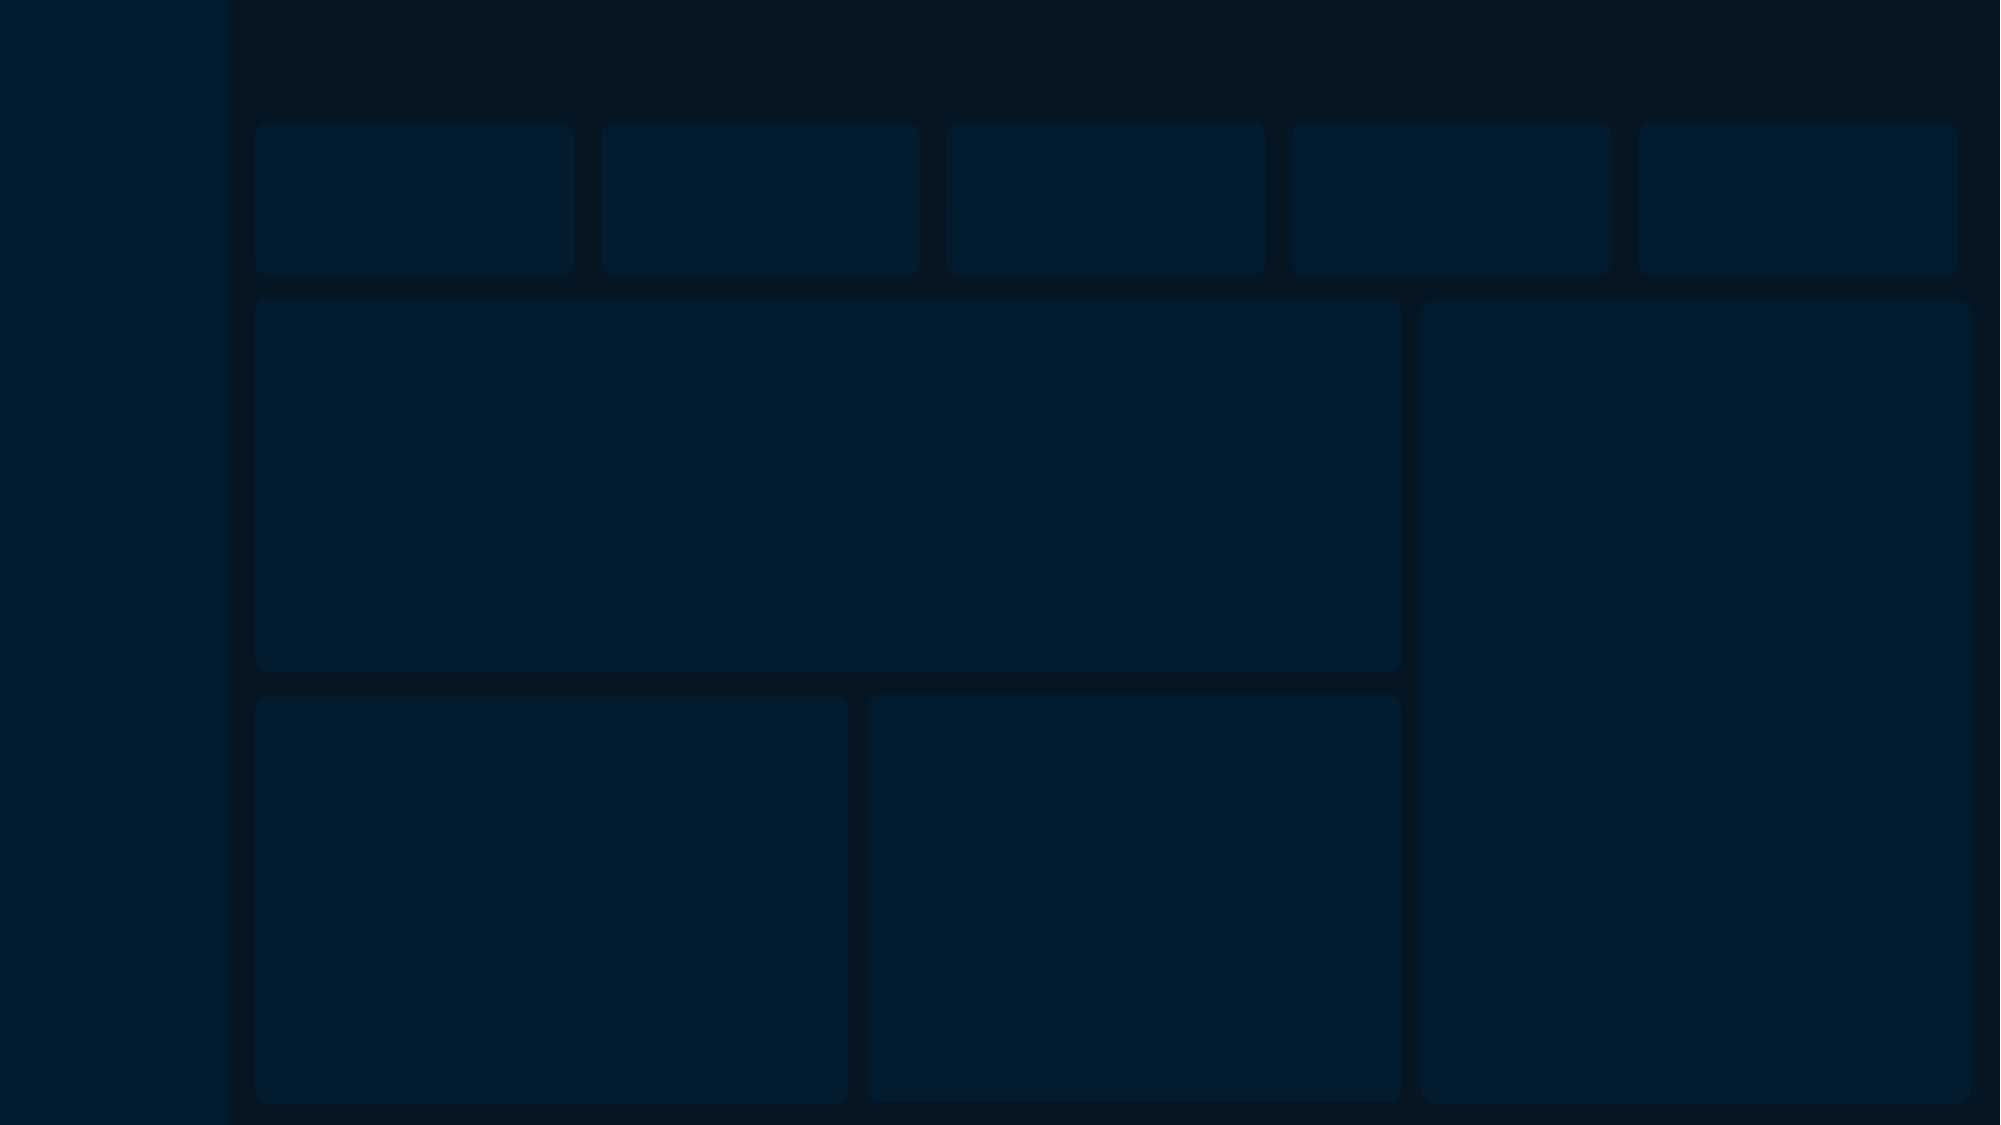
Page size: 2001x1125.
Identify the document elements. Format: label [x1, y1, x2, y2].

text_box [0, 0, 2000, 1125]
